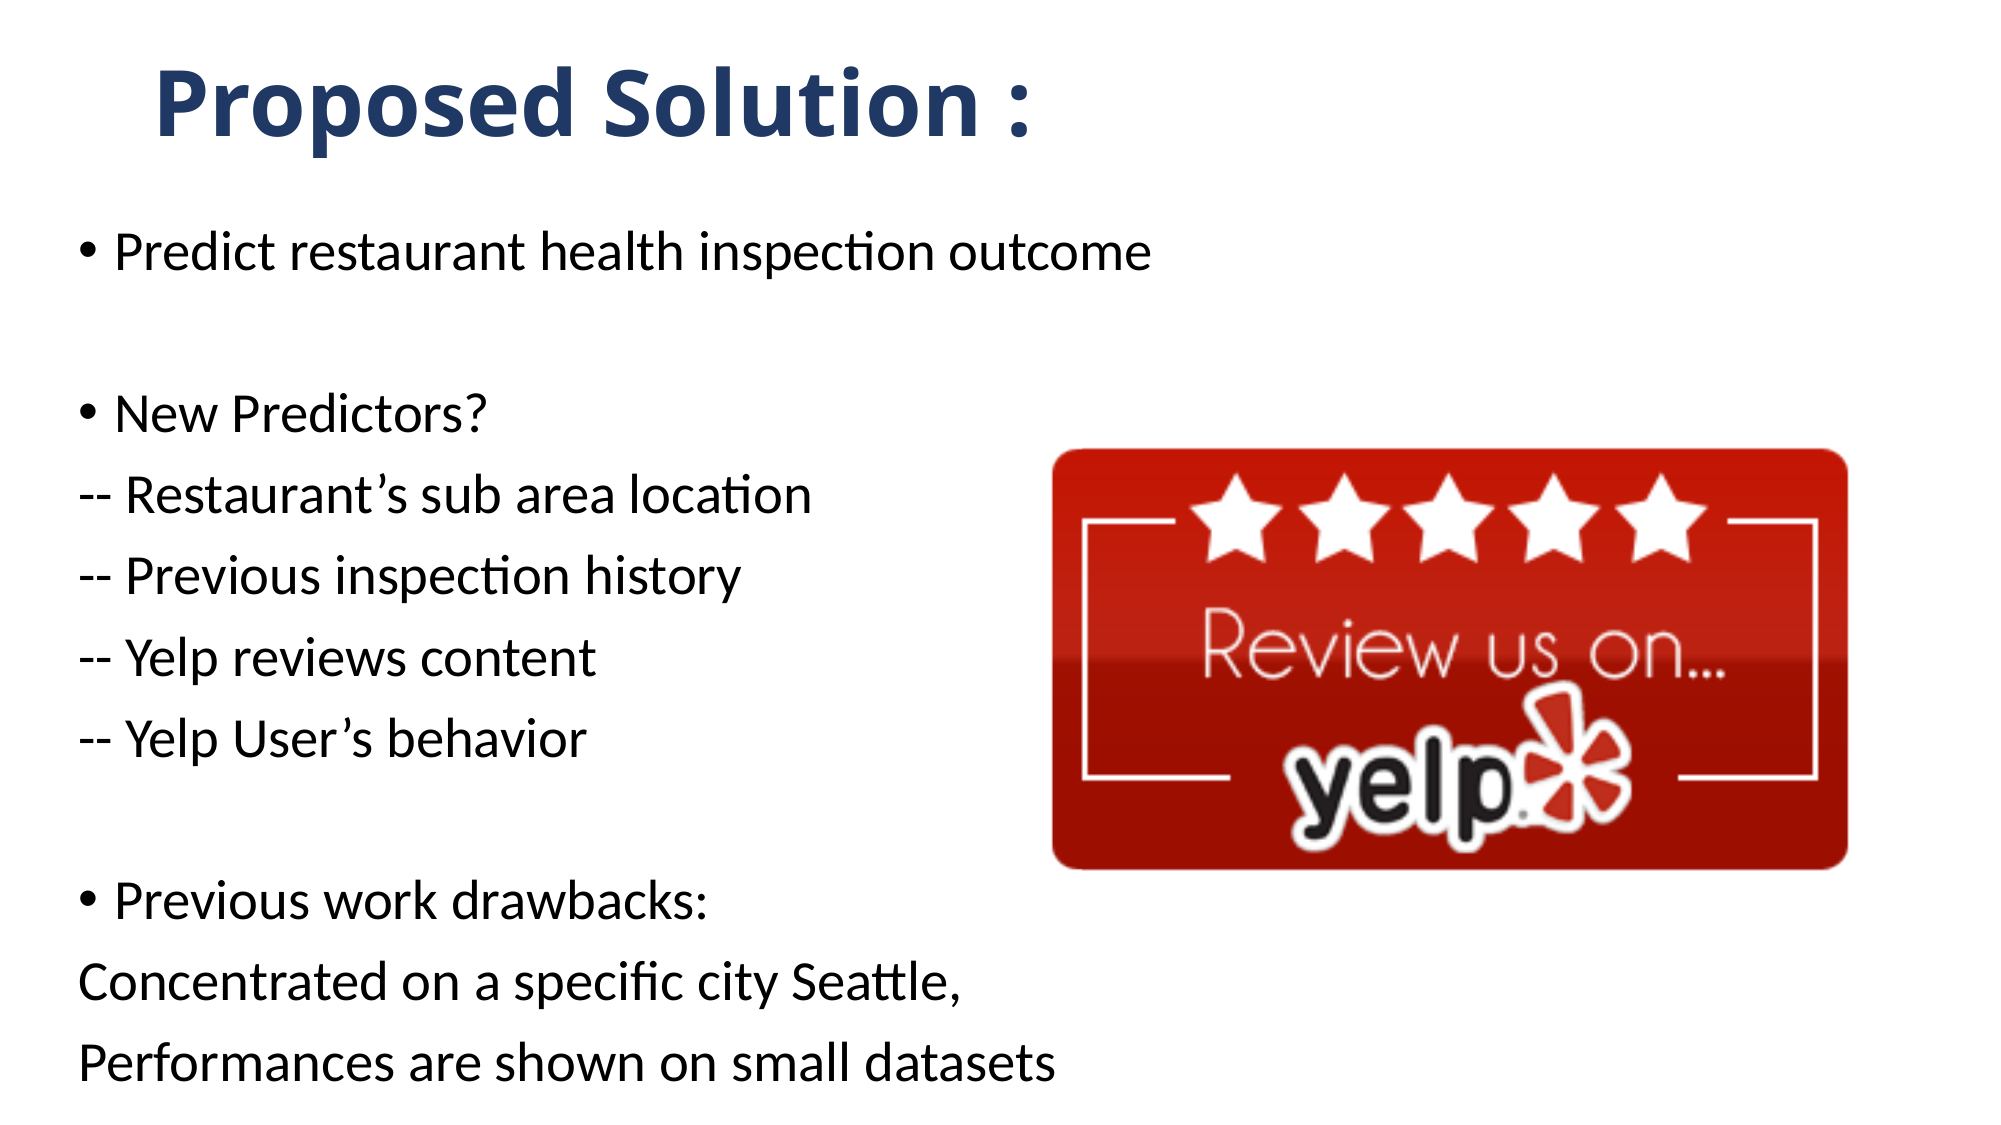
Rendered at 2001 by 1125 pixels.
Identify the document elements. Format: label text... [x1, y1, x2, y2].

list Predict restaurant health inspection outcome New Predictors? -- Restaurant’s sub area location -- Previous inspection history -- Yelp reviews content -- Yelp User’s behavior Previous work drawbacks: Concentrated on a specific city Seattle, Performances are shown on small datasets [63, 214, 1937, 1109]
picture [1039, 444, 1863, 879]
title Proposed Solution : [137, 53, 1863, 214]
